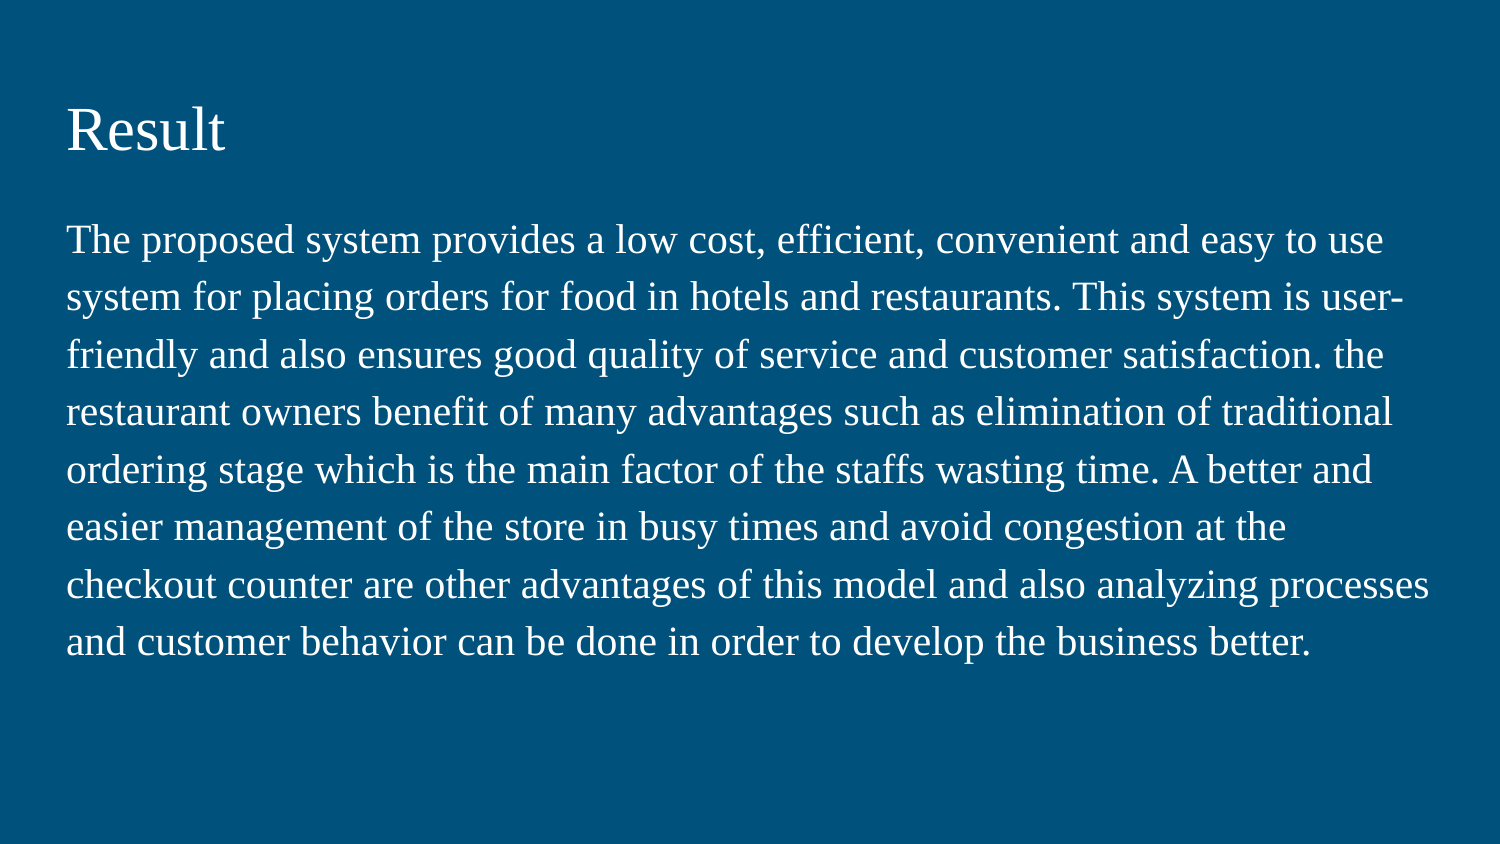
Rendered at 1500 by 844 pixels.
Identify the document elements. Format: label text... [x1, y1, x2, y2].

title Result [51, 72, 1449, 167]
list The proposed system provides a low cost, efficient, convenient and easy to use system for placing orders for food in hotels and restaurants. This system is user-friendly and also ensures good quality of service and customer satisfaction. the restaurant owners benefit of many advantages such as elimination of traditional ordering stage which is the main factor of the staffs wasting time. A better and easier management of the store in busy times and avoid congestion at the checkout counter are other advantages of this model and also analyzing processes and customer behavior can be done in order to develop the business better. [51, 189, 1449, 825]
